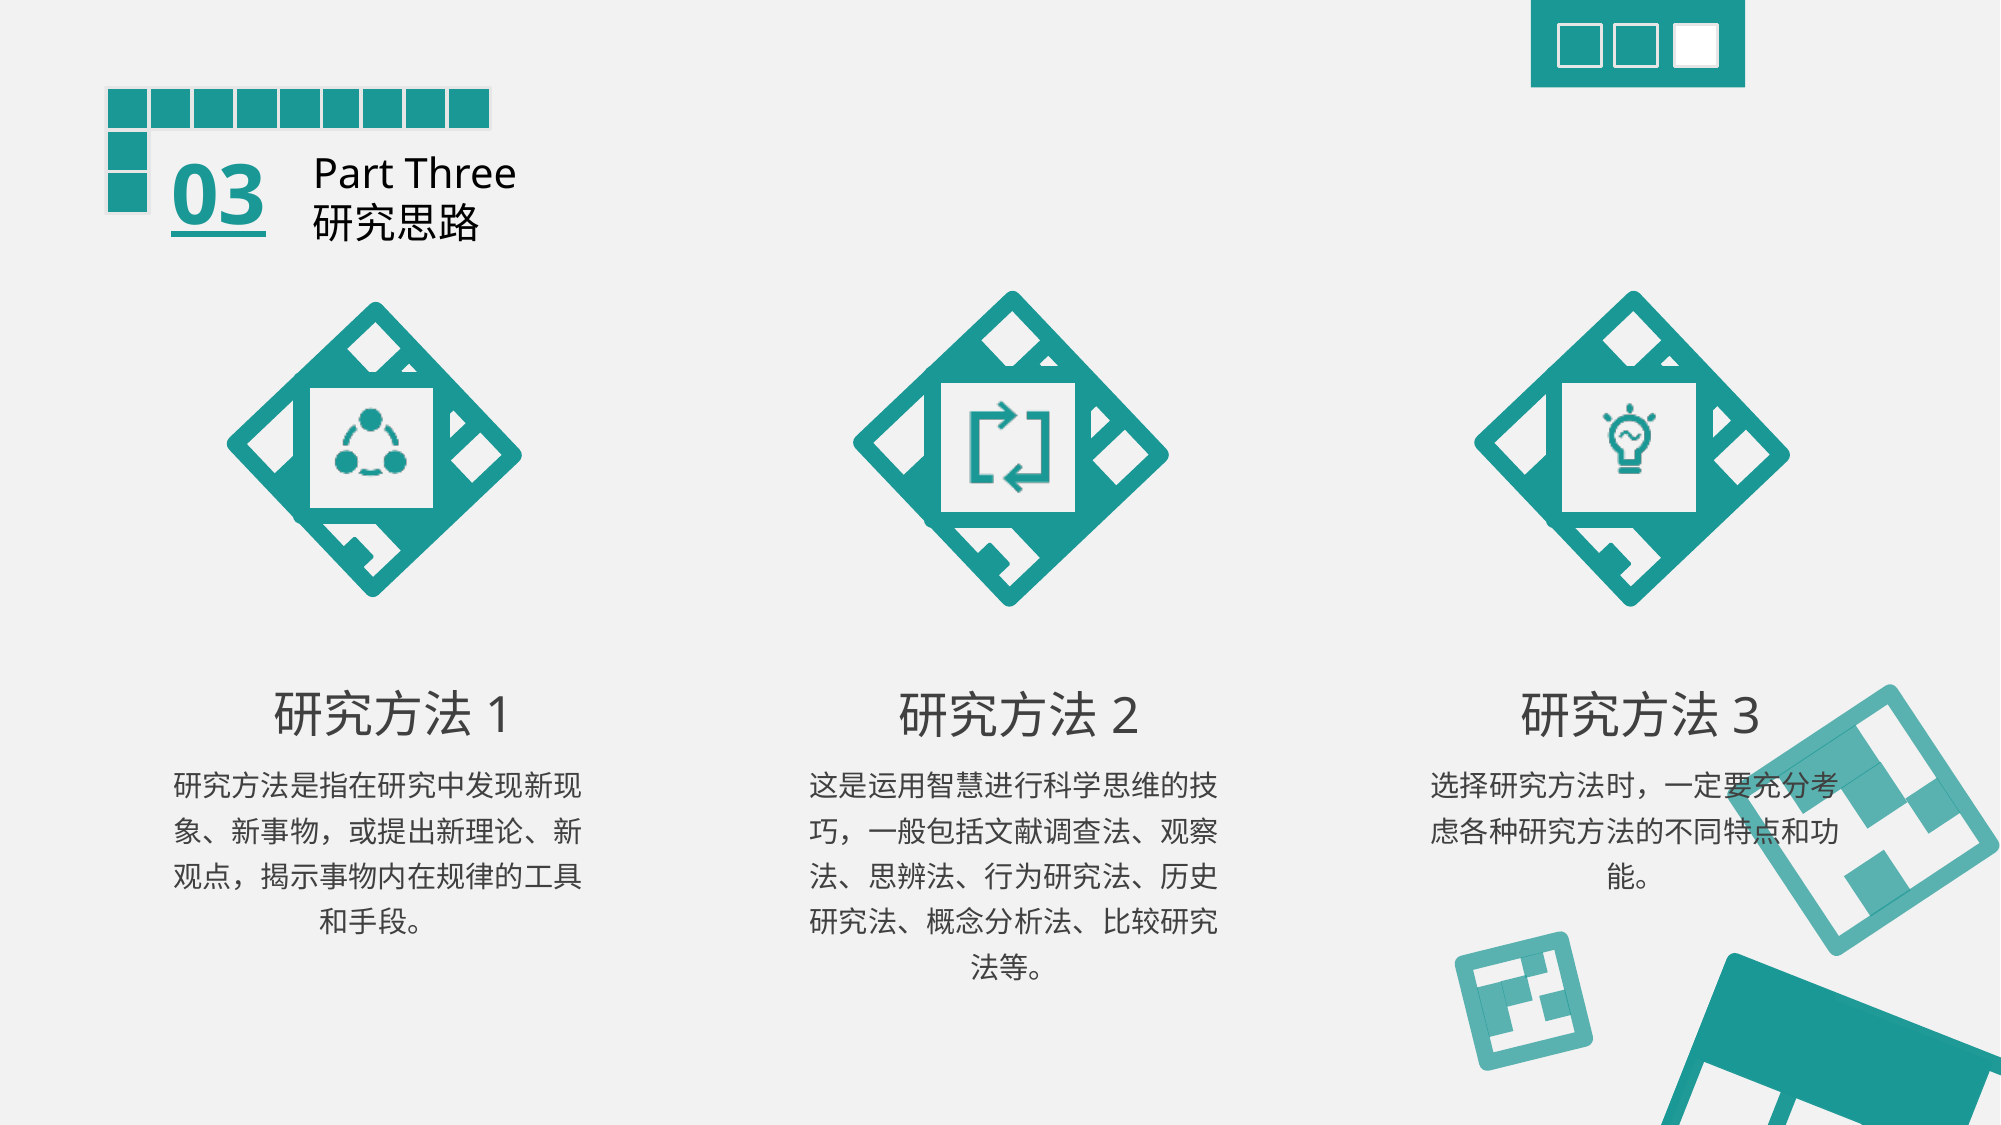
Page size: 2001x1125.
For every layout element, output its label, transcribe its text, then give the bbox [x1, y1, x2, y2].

text_box 这是运用智慧进行科学思维的技巧，一般包括文献调查法、观察法、思辨法、行为研究法、历史研究法、概念分析法、比较研究法等。 [787, 749, 1242, 992]
text_box 研究方法是指在研究中发现新现象、新事物，或提出新理论、新观点，揭示事物内在规律的工具和手段。 [150, 749, 606, 947]
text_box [269, 350, 471, 568]
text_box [898, 342, 1114, 575]
text_box 选择研究方法时，一定要充分考虑各种研究方法的不同特点和功能。 [1408, 749, 1863, 901]
text_box 研究方法1 [258, 675, 529, 749]
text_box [155, 133, 659, 256]
text_box 研究方法3 [1505, 676, 1776, 749]
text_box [1558, 24, 1719, 68]
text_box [1519, 342, 1736, 575]
text_box 研究方法2 [884, 676, 1155, 749]
